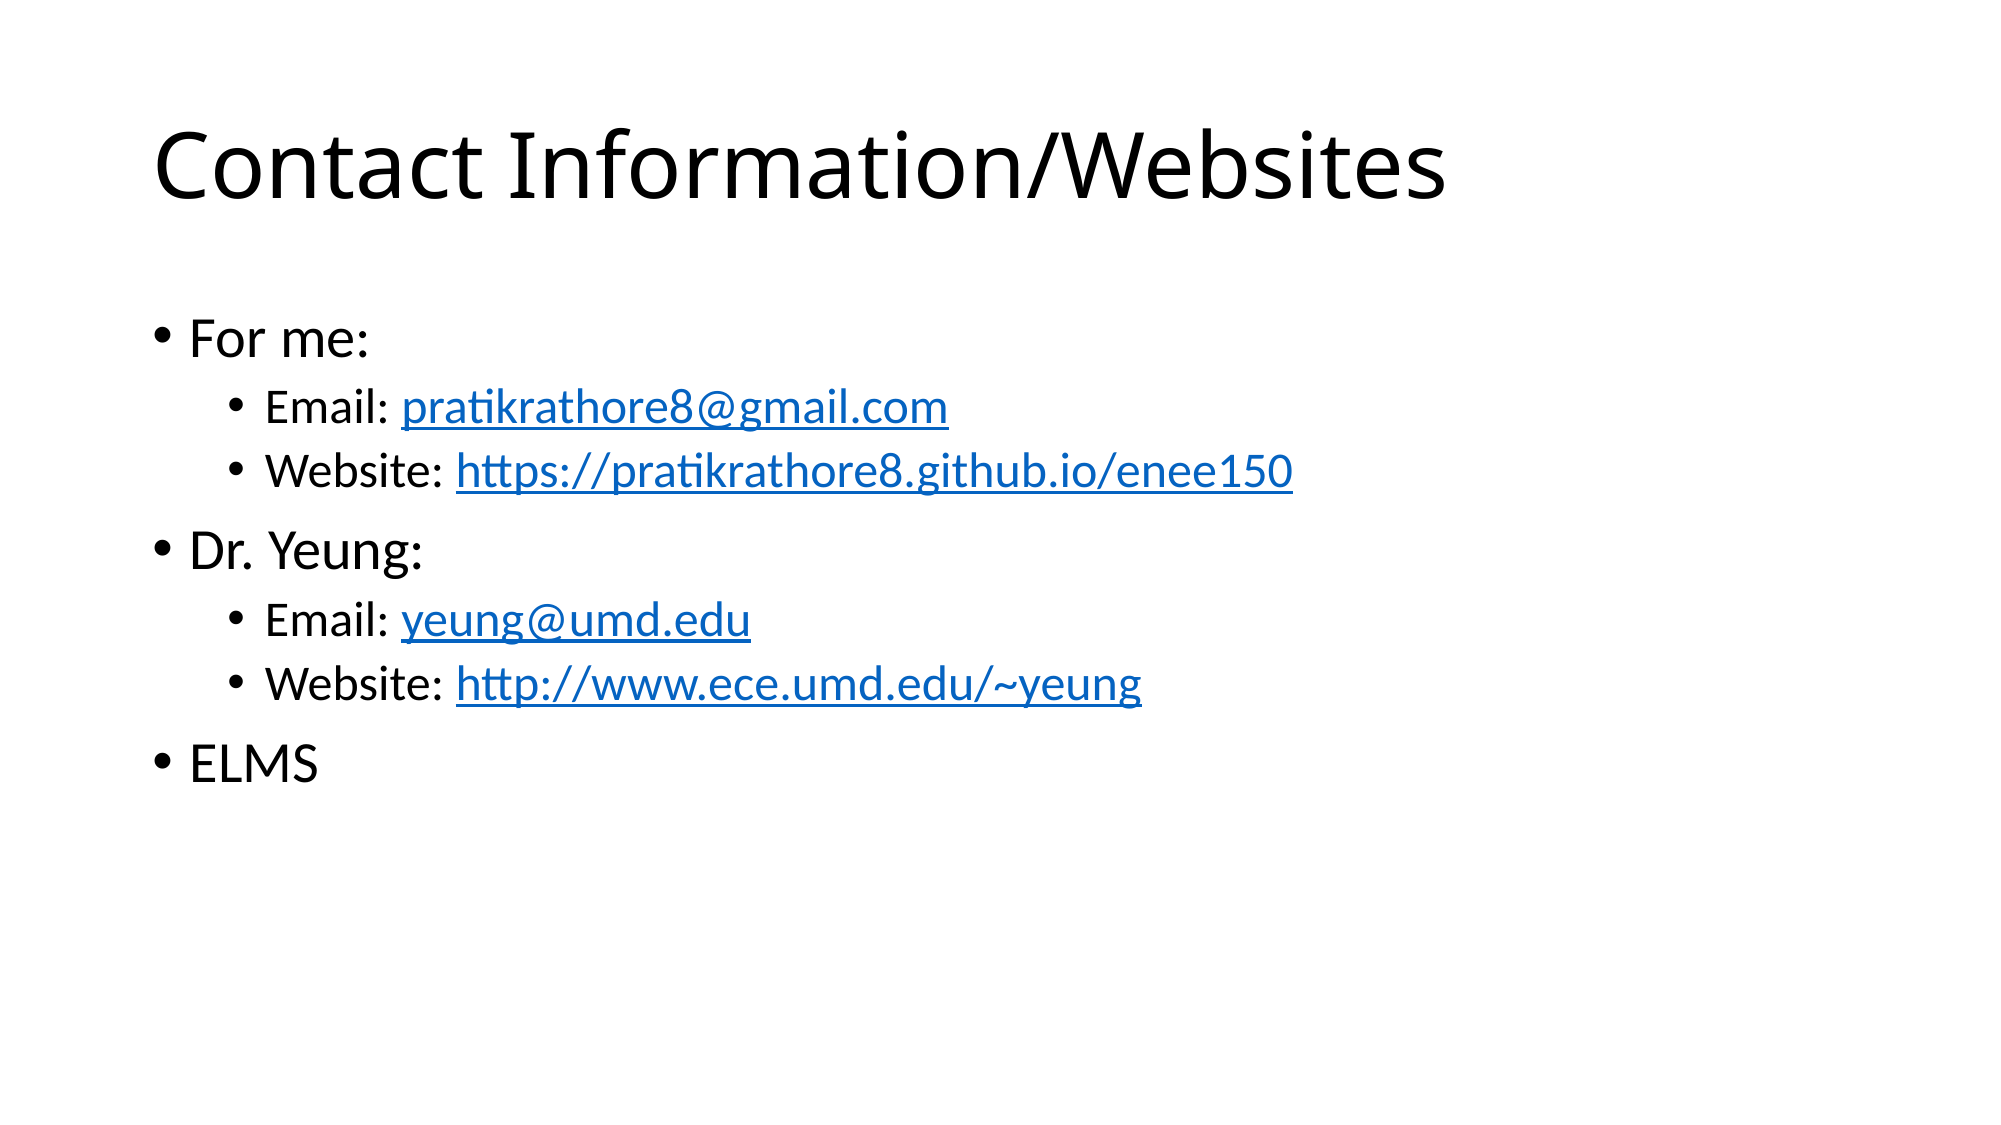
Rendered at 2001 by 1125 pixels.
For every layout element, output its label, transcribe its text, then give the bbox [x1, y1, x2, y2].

title Contact Information/Websites [137, 59, 1863, 278]
list For me: Email: pratikrathore8@gmail.com Website: https://pratikrathore8.github.io/enee150 Dr. Yeung: Email: yeung@umd.edu Website: http://www.ece.umd.edu/~yeung ELMS [137, 299, 1863, 1014]
